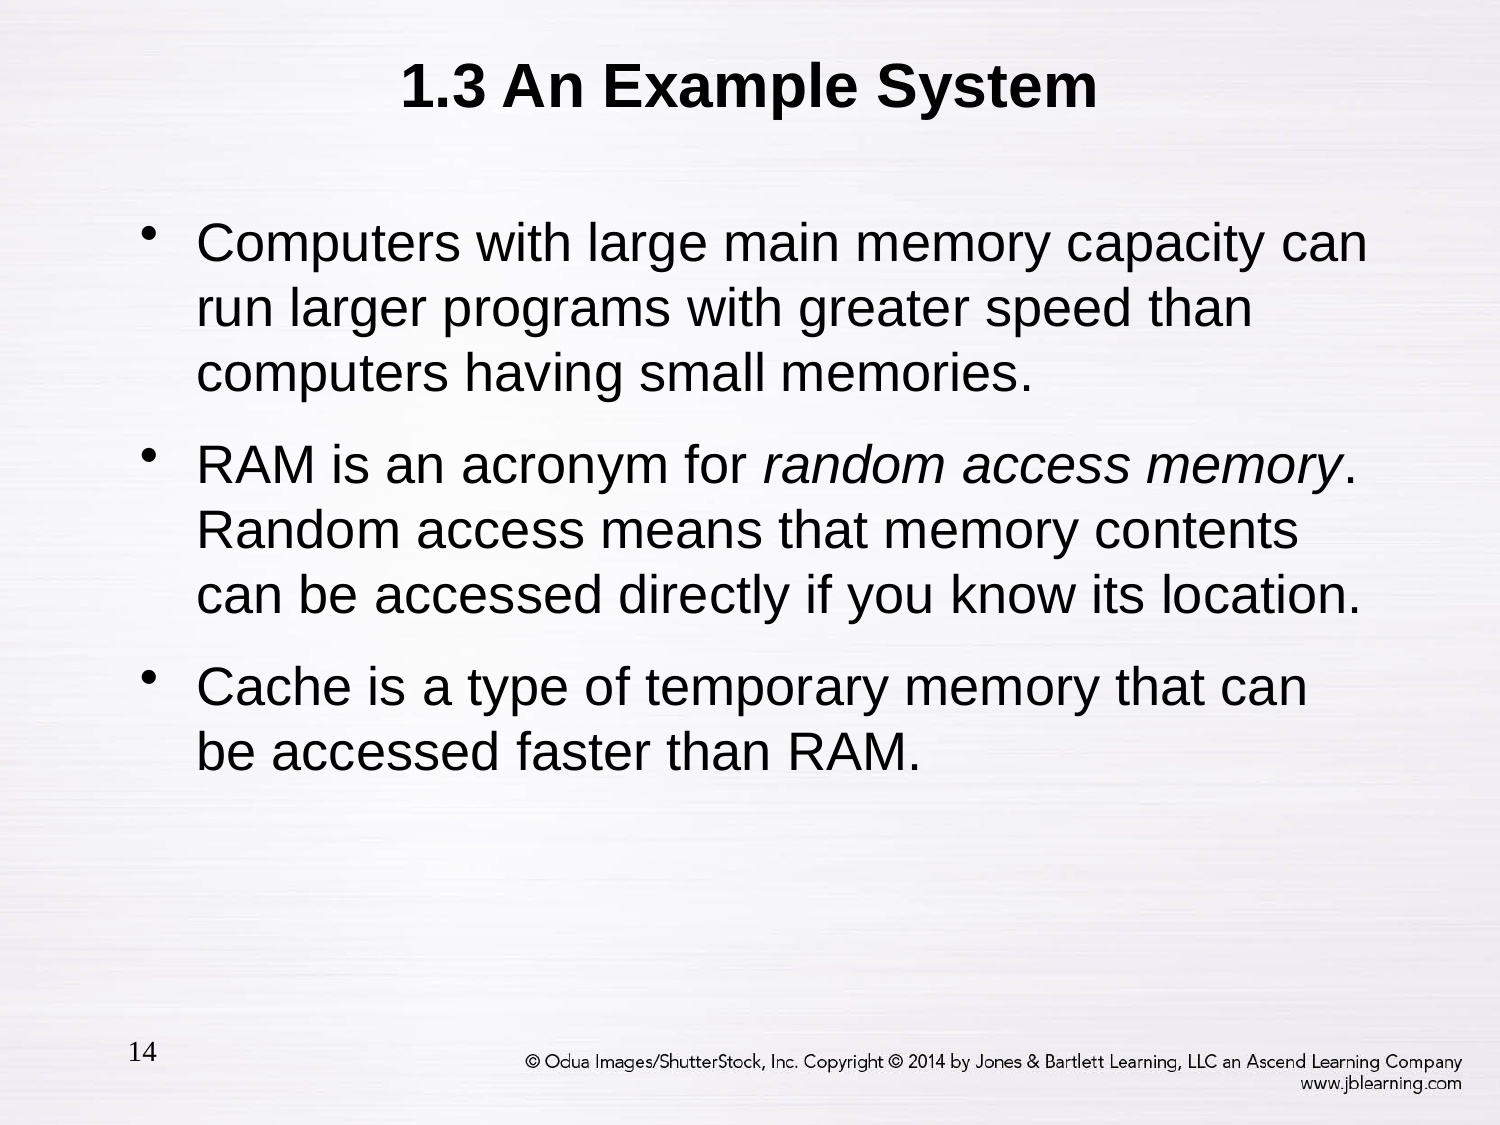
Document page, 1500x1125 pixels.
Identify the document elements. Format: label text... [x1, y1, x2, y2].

text_box Computers with large main memory capacity can run larger programs with greater speed than computers having small memories. RAM is an acronym for random access memory. Random access means that memory contents can be accessed directly if you know its location. Cache is a type of temporary memory that can be accessed faster than RAM. [124, 200, 1400, 925]
title 1.3 An Example System [237, 37, 1263, 128]
slide_number 14 [112, 1025, 425, 1100]
picture [0, 0, 1500, 1125]
